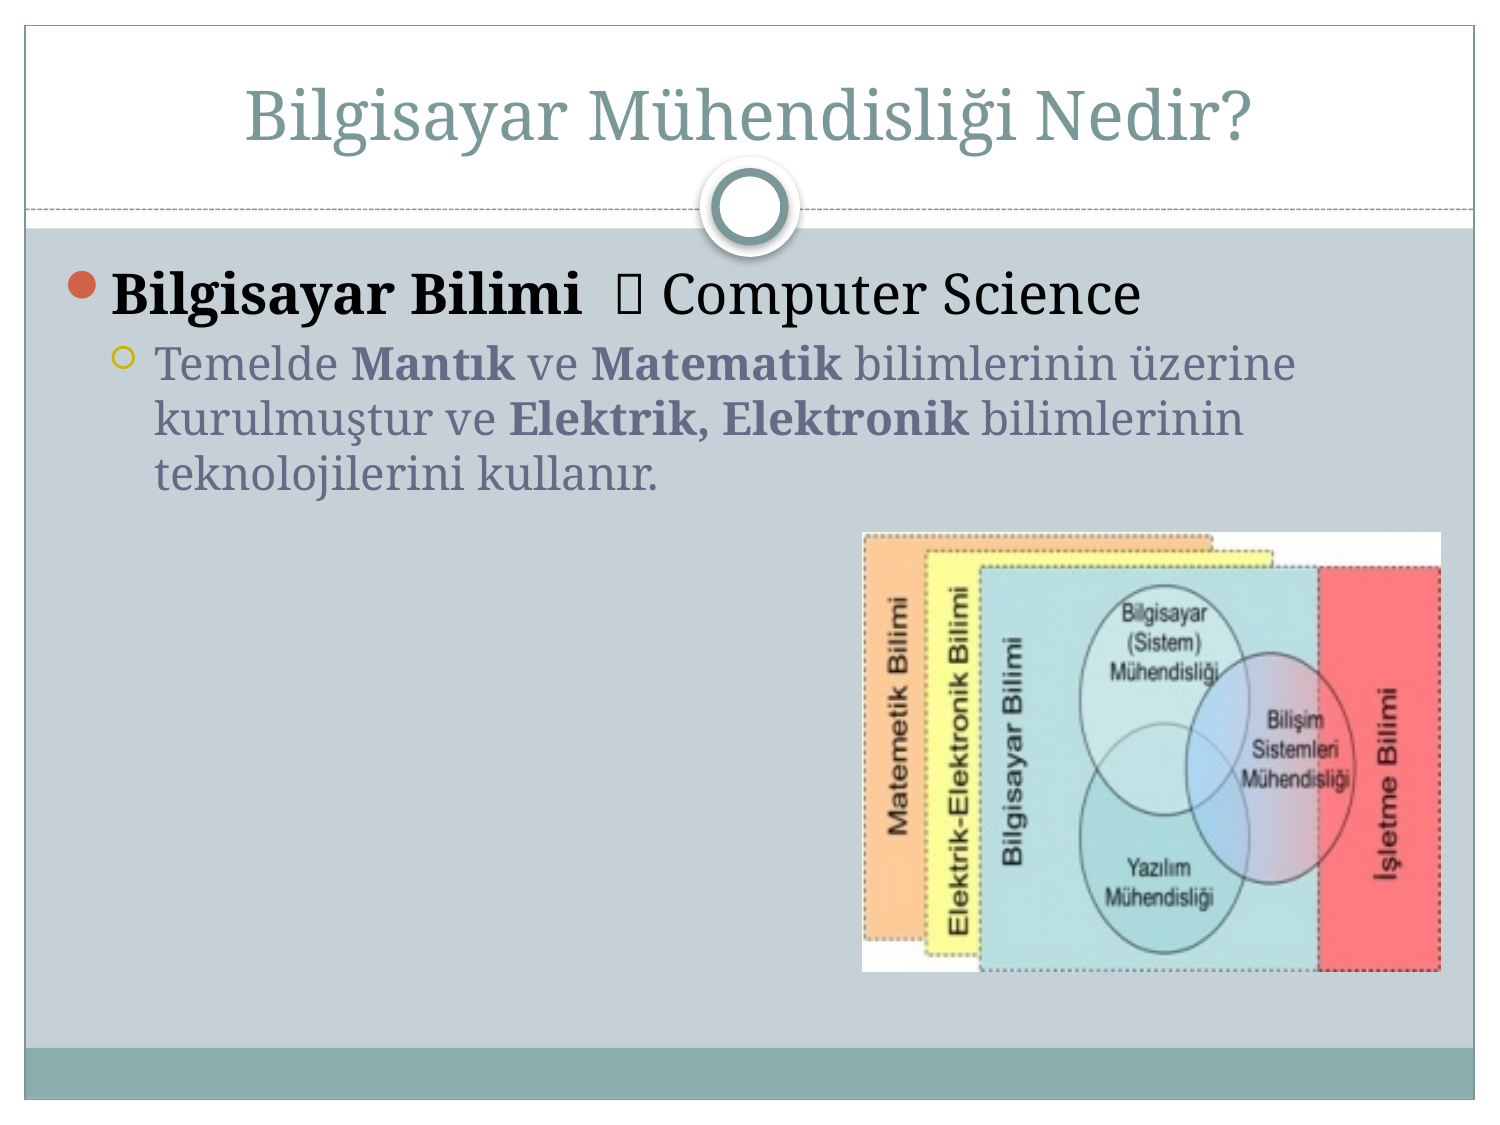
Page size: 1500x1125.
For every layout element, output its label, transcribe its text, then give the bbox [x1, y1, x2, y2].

list Bilgisayar Bilimi  Computer Science Temelde Mantık ve Matematik bilimlerinin üzerine kurulmuştur ve Elektrik, Elektronik bilimlerinin teknolojilerini kullanır. [49, 250, 1445, 1001]
picture [862, 532, 1441, 973]
title Bilgisayar Mühendisliği Nedir? [49, 37, 1450, 162]
